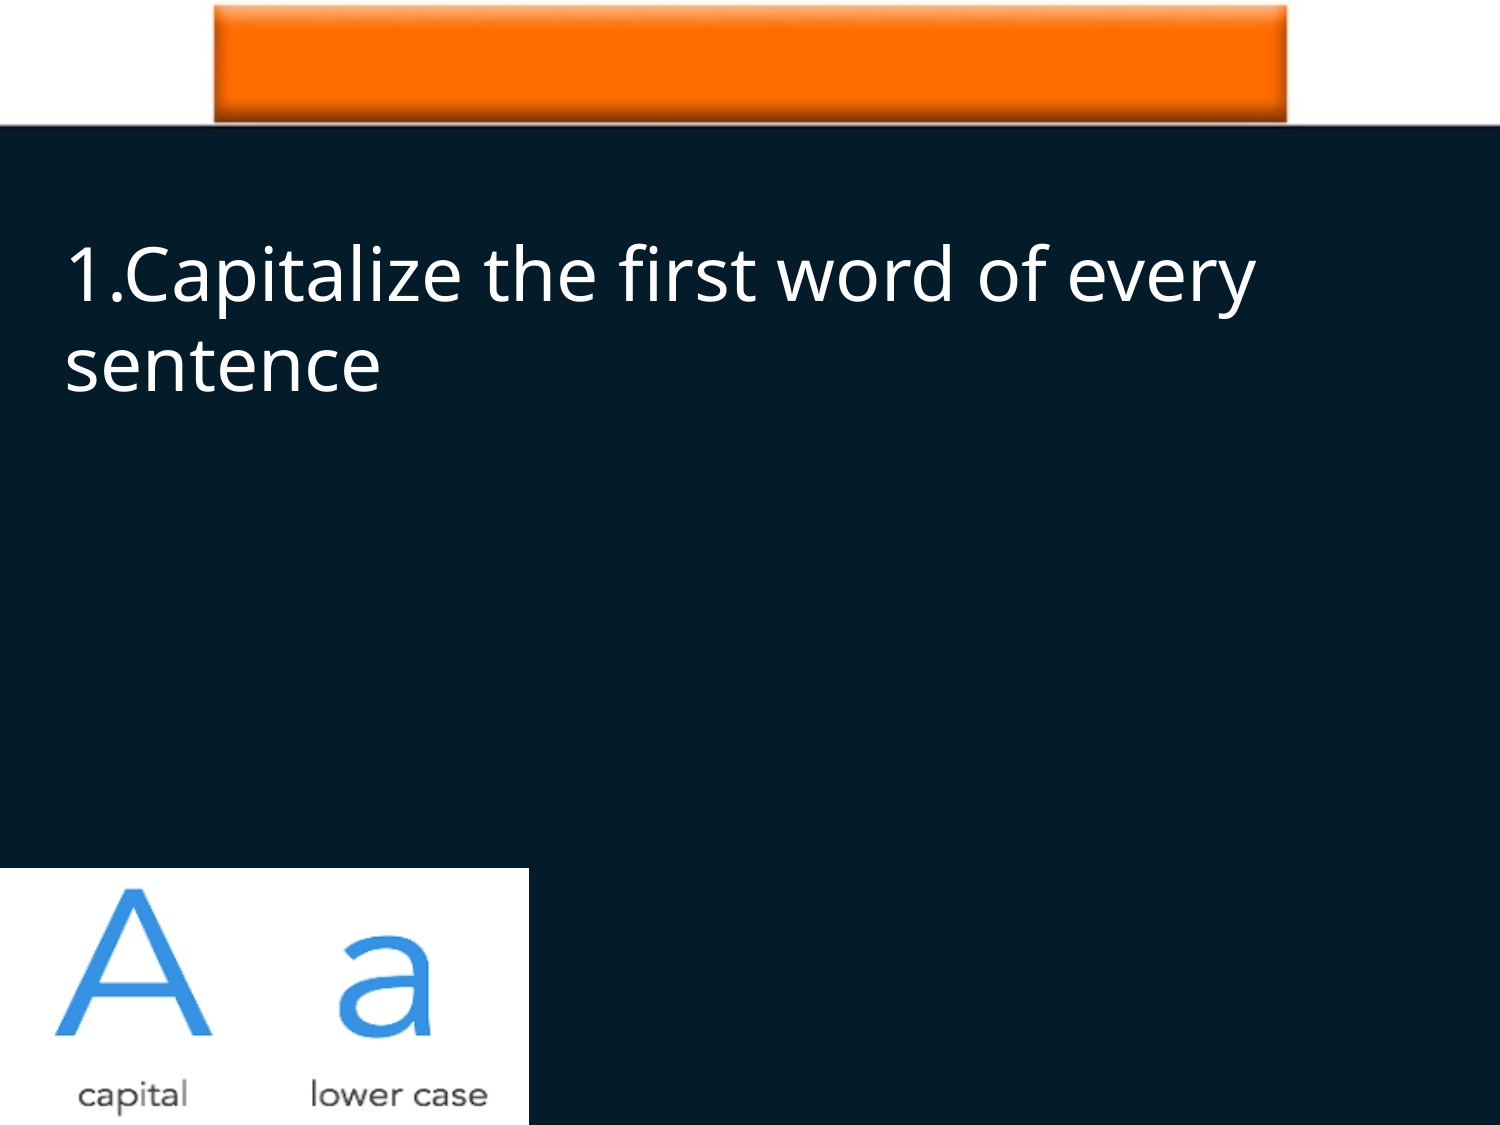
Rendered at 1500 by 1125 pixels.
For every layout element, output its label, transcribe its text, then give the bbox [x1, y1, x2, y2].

picture [0, 0, 1500, 1125]
text_box 1.Capitalize the first word of every sentence [50, 219, 1450, 414]
